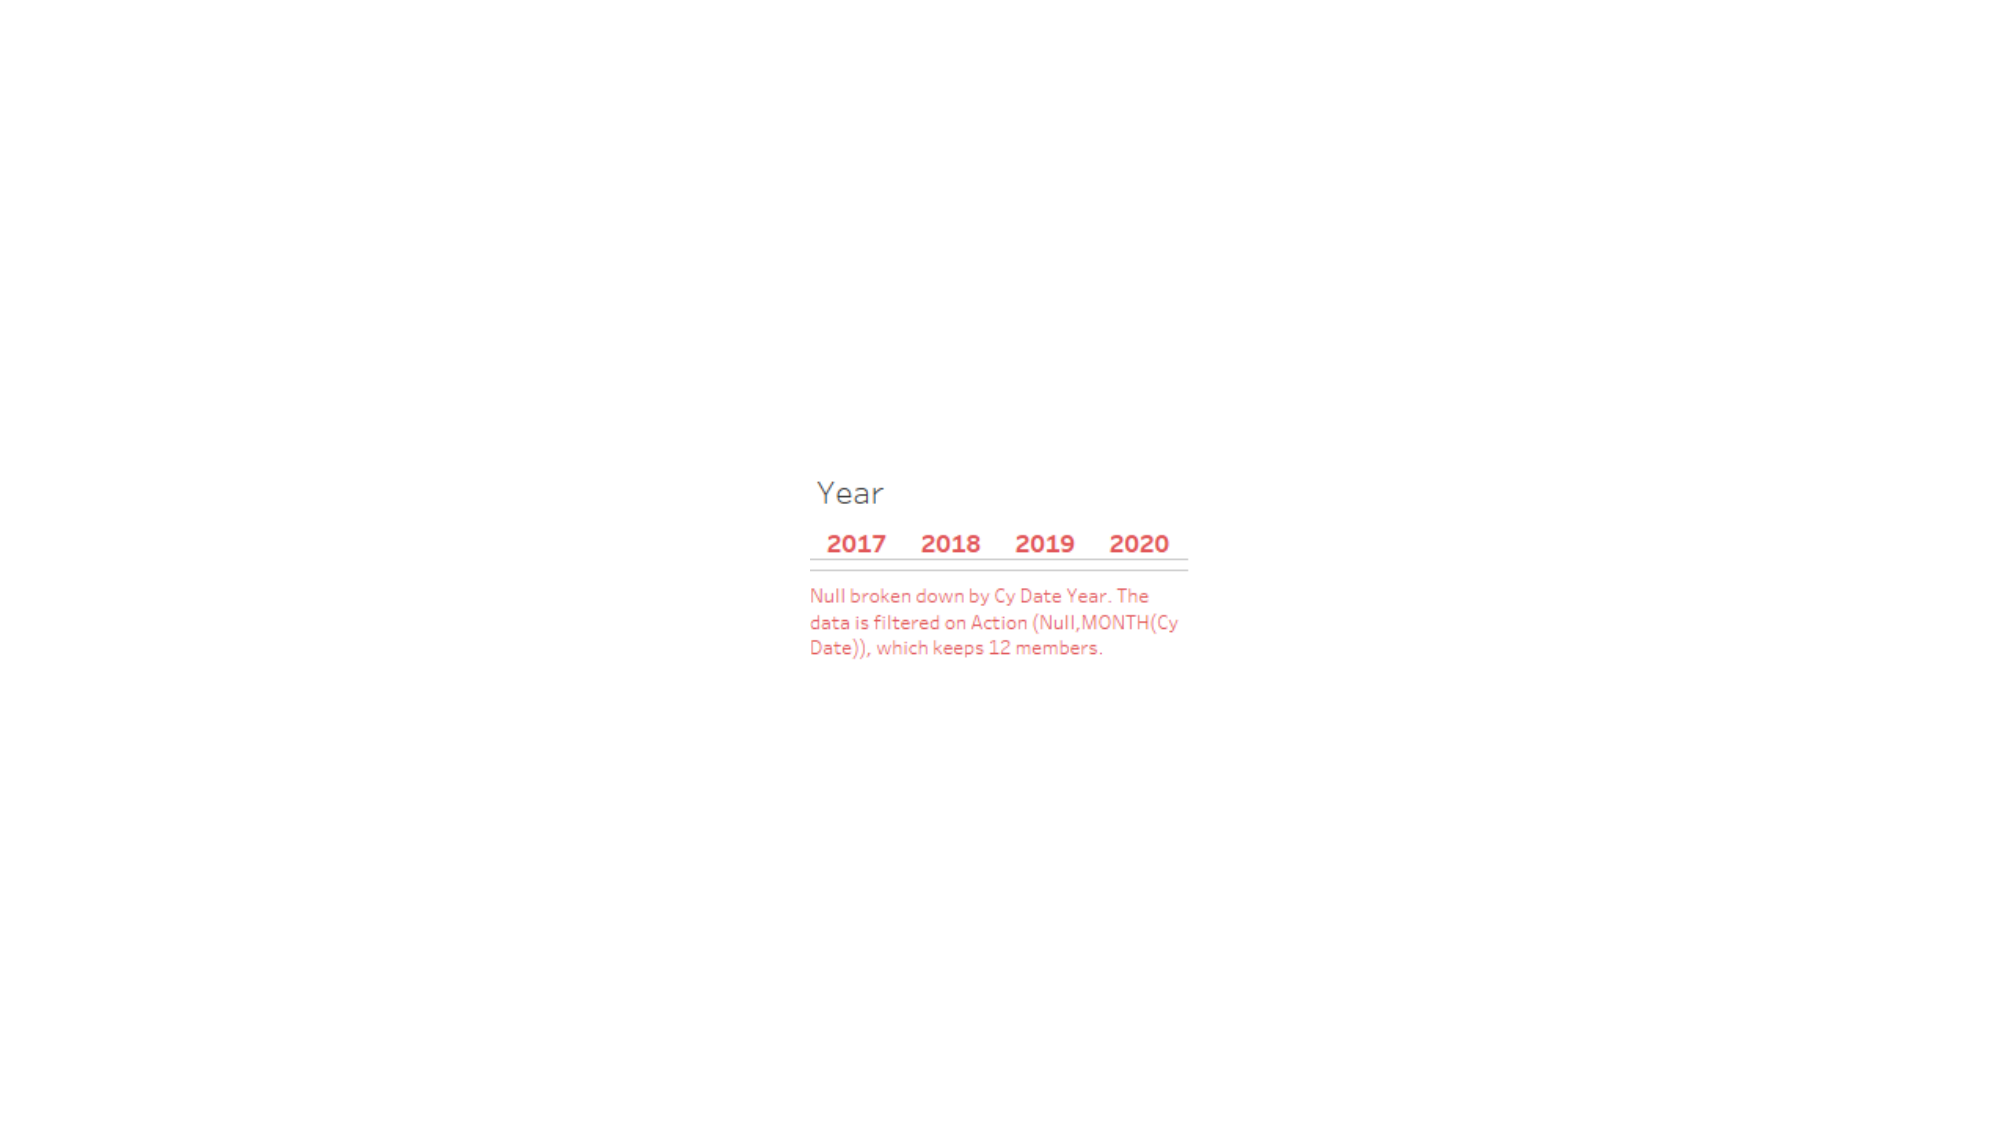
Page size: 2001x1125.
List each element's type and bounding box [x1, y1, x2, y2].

picture [810, 460, 1190, 664]
